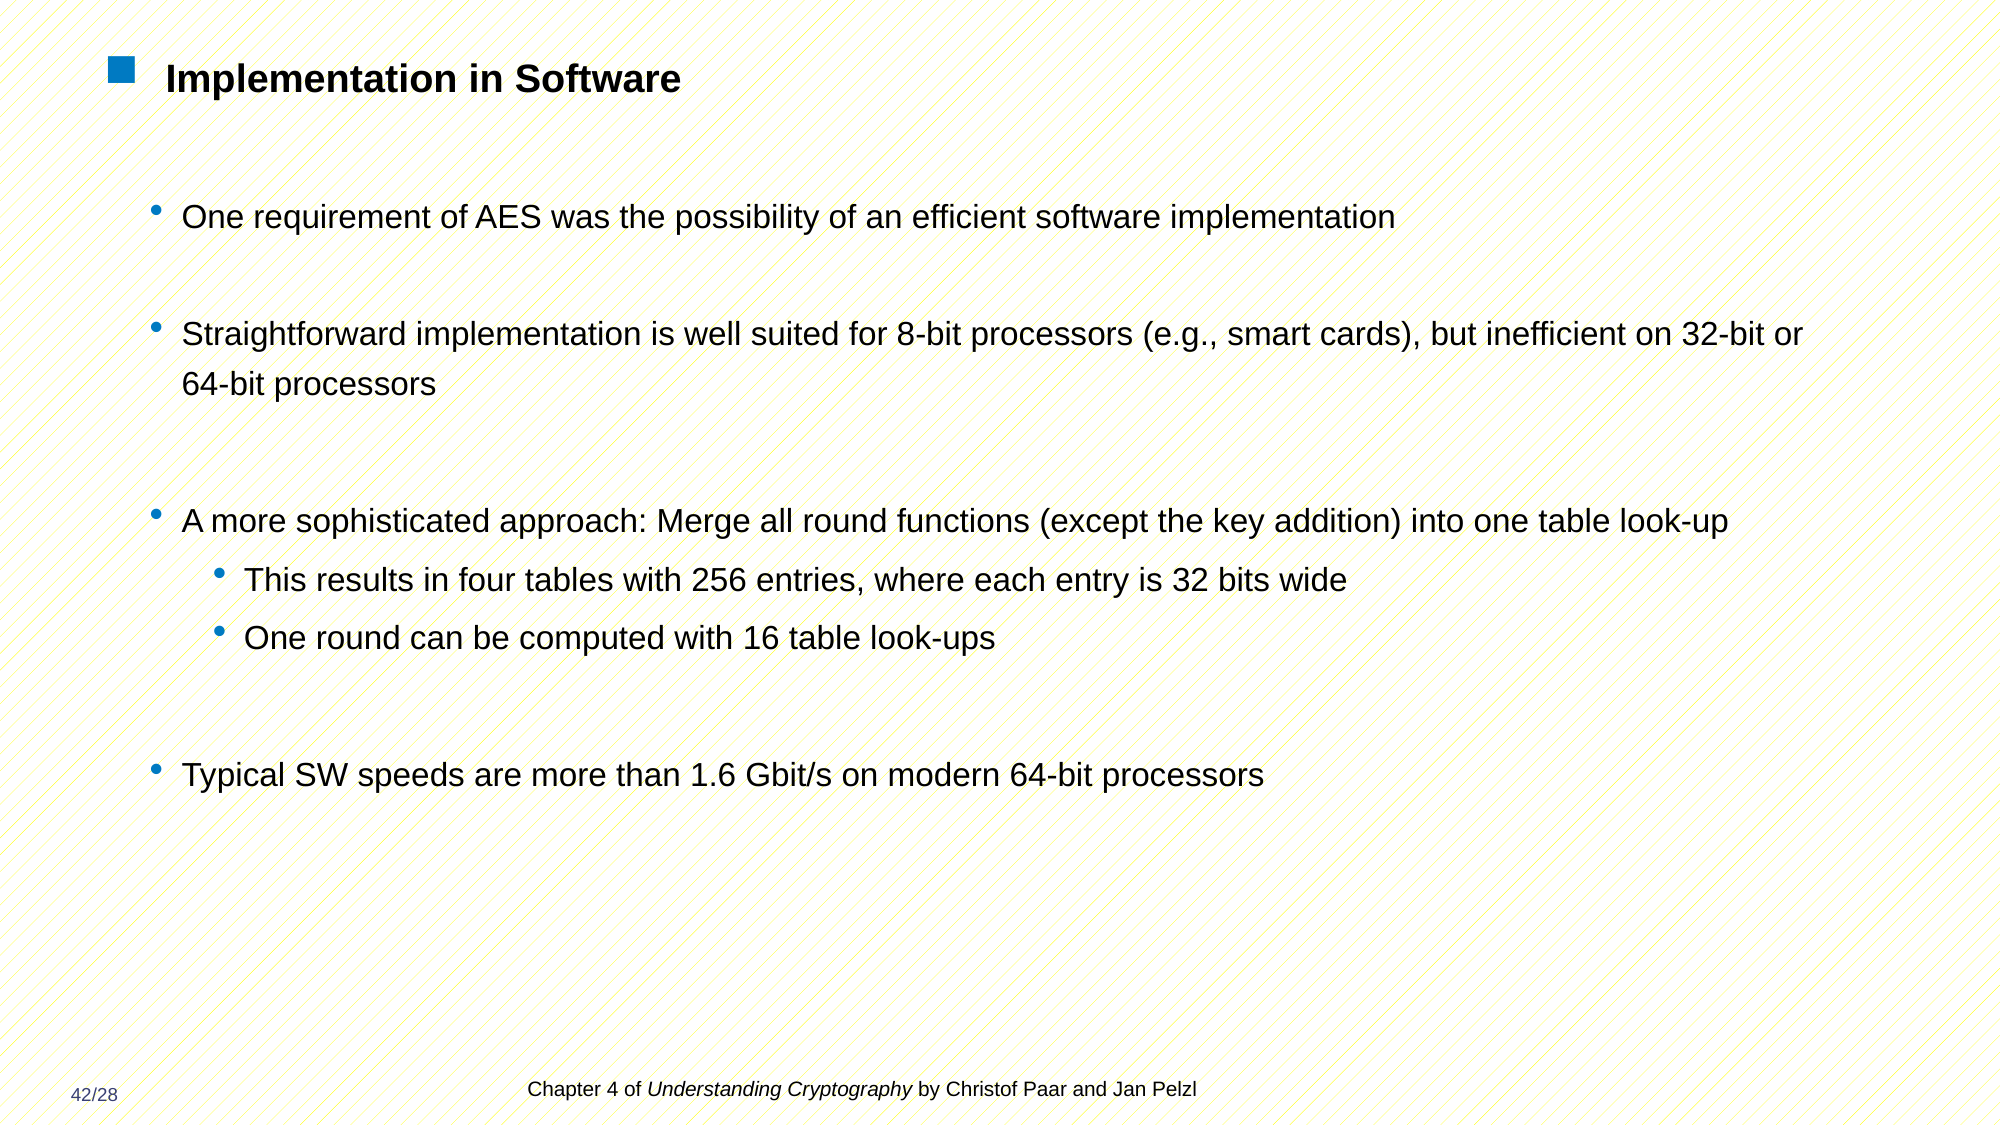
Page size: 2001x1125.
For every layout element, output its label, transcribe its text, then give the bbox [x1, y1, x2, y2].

title Implementation in Software [103, 52, 1851, 138]
footer Chapter 4 of Understanding Cryptography by Christof Paar and Jan Pelzl [527, 1070, 1473, 1114]
list One requirement of AES was the possibility of an efficient software implementation Straightforward implementation is well suited for 8-bit processors (e.g., smart cards), but inefficient on 32-bit or 64-bit processors A more sophisticated approach: Merge all round functions (except the key addition) into one table look-up This results in four tables with 256 entries, where each entry is 32 bits wide One round can be computed with 16 table look-ups Typical SW speeds are more than 1.6 Gbit/s on modern 64-bit processors [149, 185, 1851, 1035]
slide_number 42/28 [38, 1082, 150, 1118]
